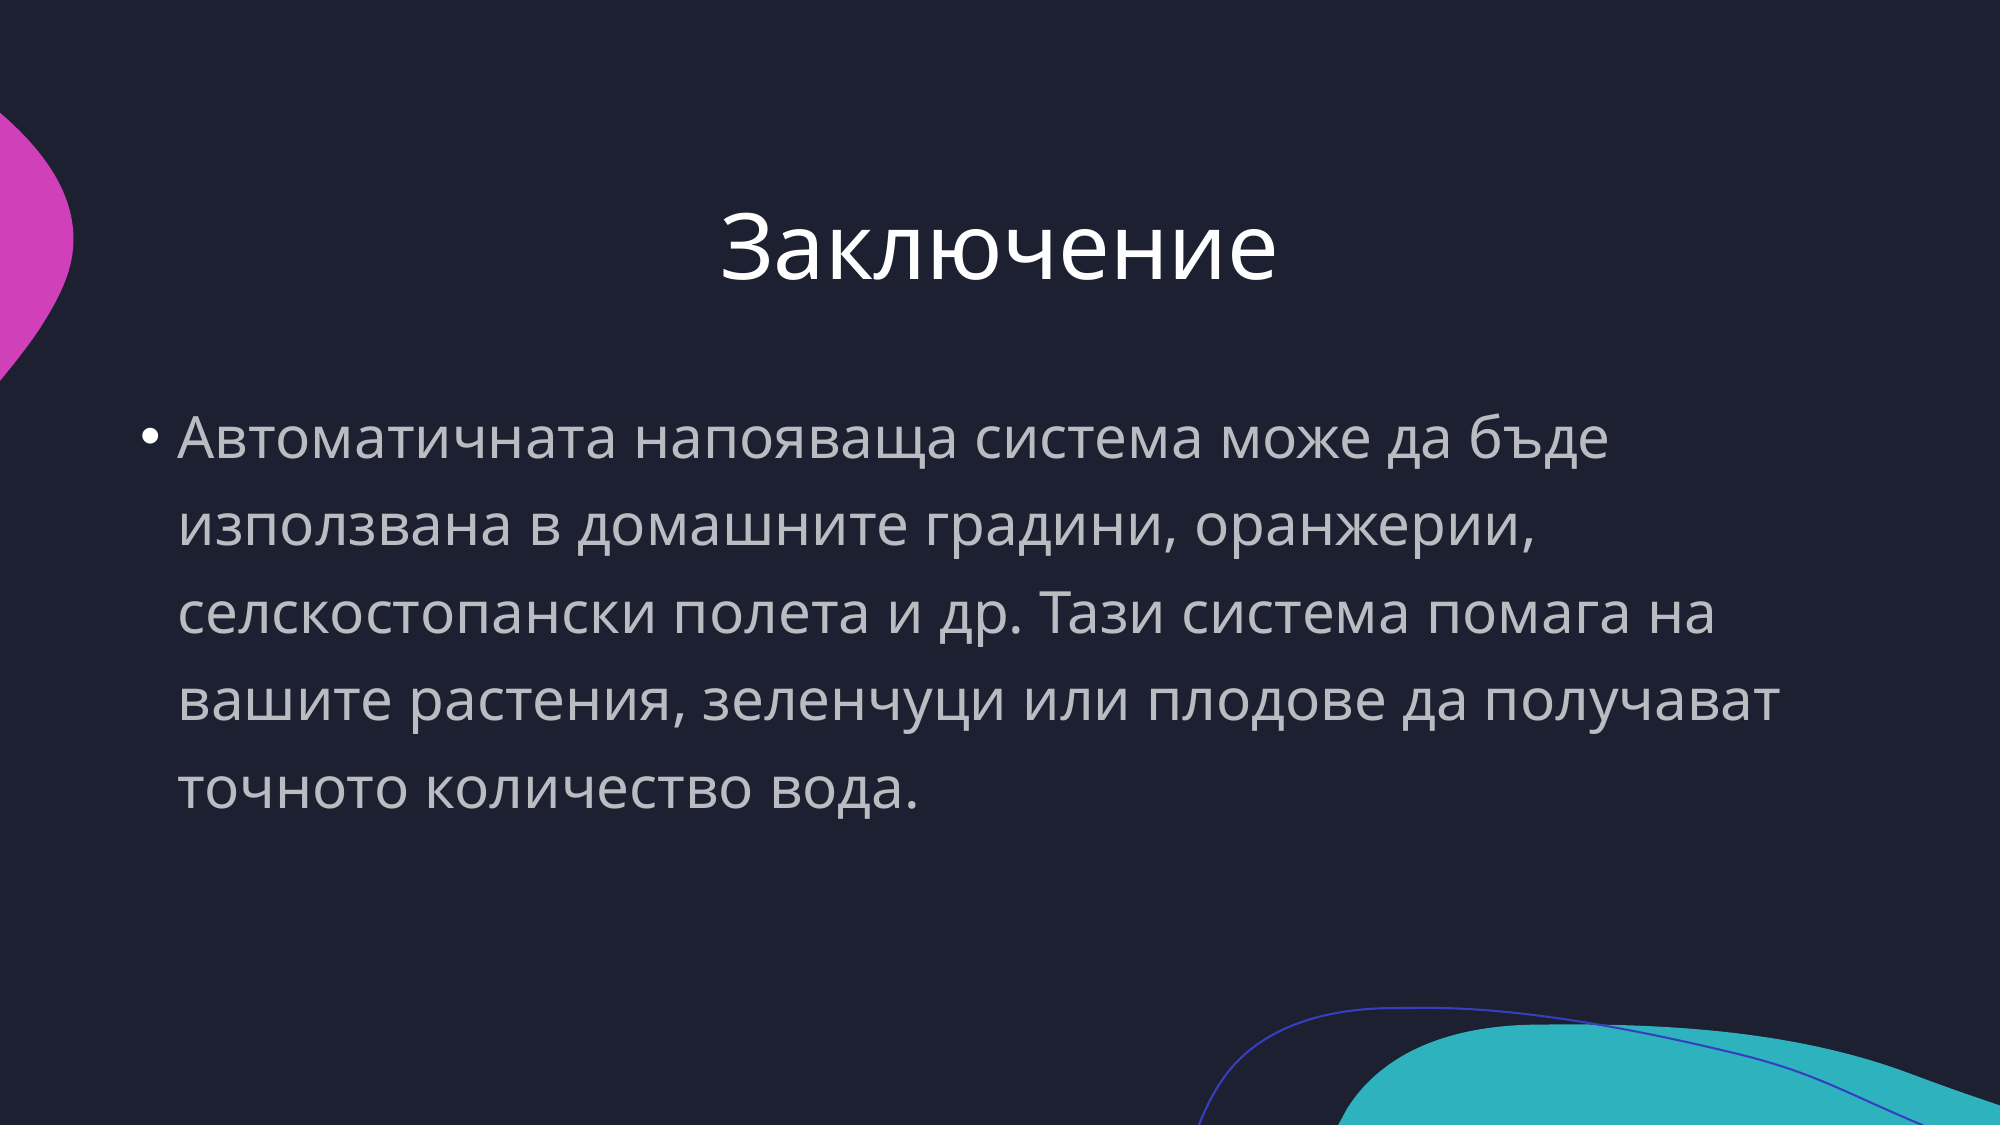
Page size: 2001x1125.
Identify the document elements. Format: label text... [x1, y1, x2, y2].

list Автоматичната напояваща система може да бъде използвана в домашните градини, оранжерии, селскостопански полета и др. Тази система помага на вашите растения, зеленчуци или плодове да получават точното количество вода. [125, 375, 1875, 1002]
title Заключение [125, 125, 1875, 375]
